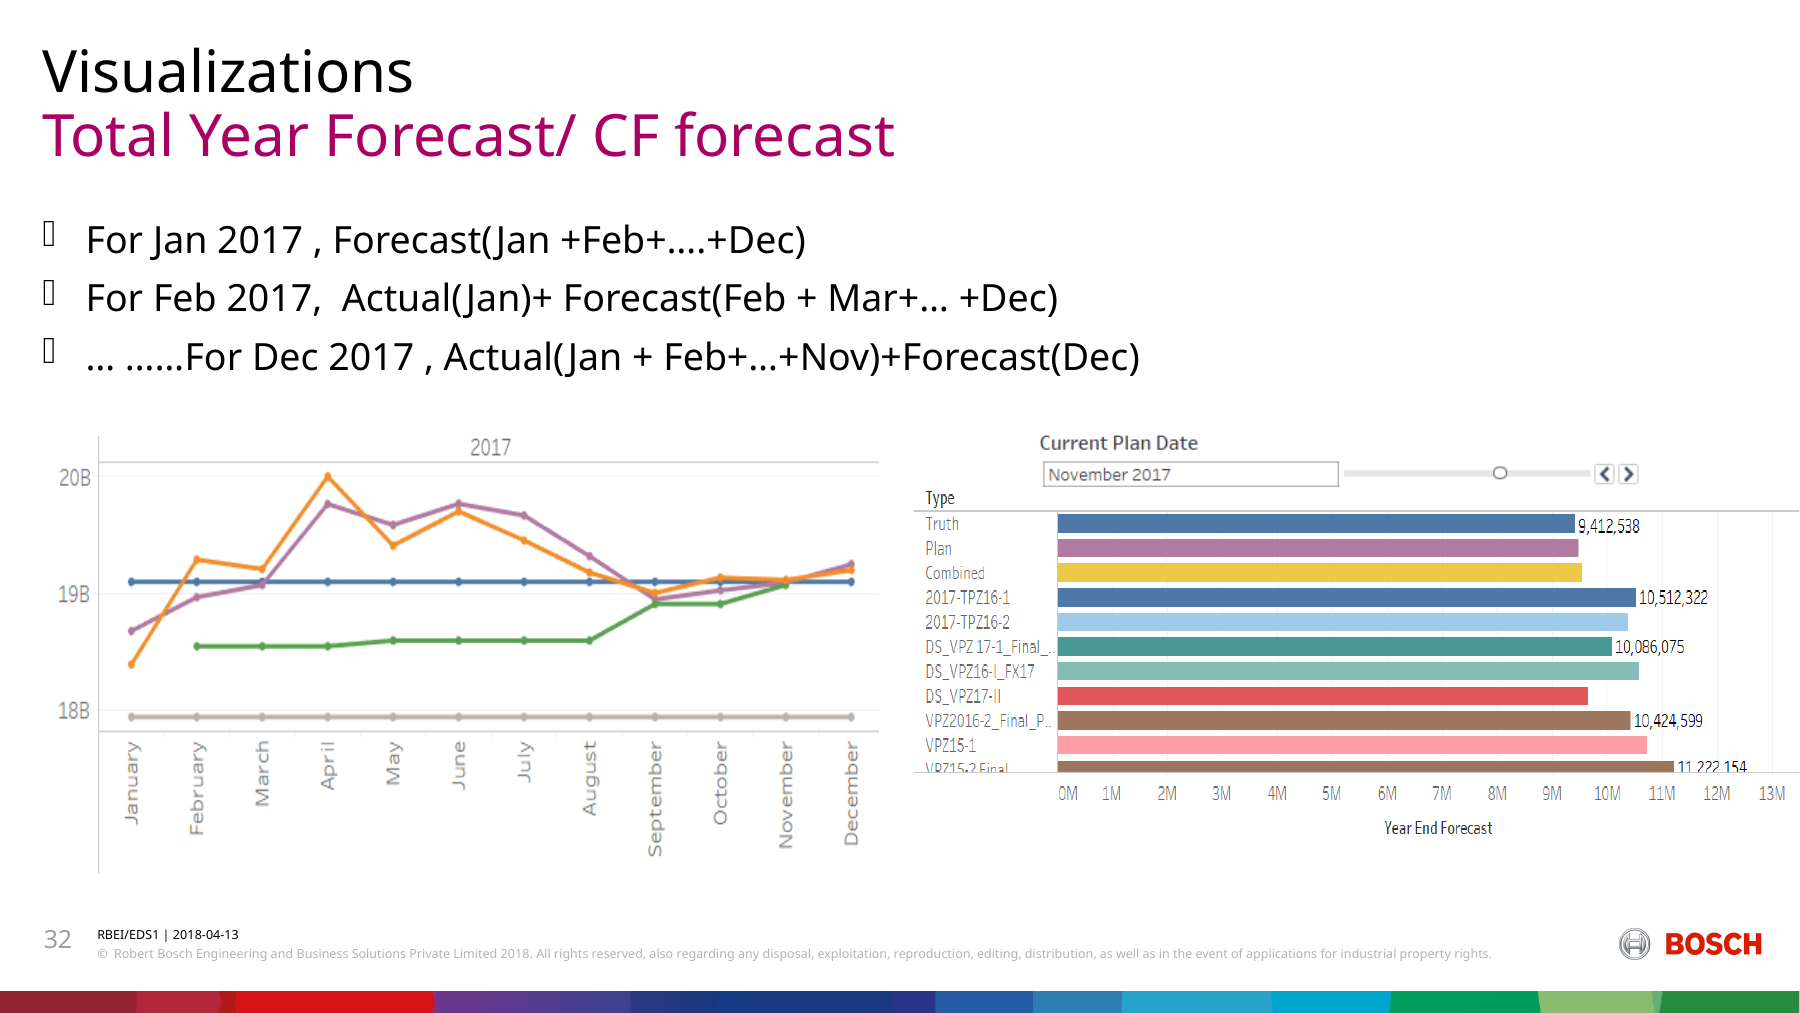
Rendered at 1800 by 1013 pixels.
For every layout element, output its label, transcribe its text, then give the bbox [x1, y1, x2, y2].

list For Jan 2017 , Forecast(Jan +Feb+….+Dec) For Feb 2017, Actual(Jan)+ Forecast(Feb + Mar+… +Dec) … ……For Dec 2017 , Actual(Jan + Feb+…+Nov)+Forecast(Dec) [42, 212, 1758, 897]
picture [914, 423, 1800, 851]
picture [1390, 991, 1800, 1013]
text_box 32 [43, 923, 92, 991]
title Total Year Forecast/ CF forecast [42, 106, 1758, 170]
picture [43, 436, 879, 873]
picture [0, 991, 1272, 1013]
text_box Visualizations [42, 42, 1758, 106]
text_box © Robert Bosch Engineering and Business Solutions Private Limited 2018. All rights reserved, also regarding any disposal, exploitation, reproduction, editing, distribution, as well as in the event of applications for industrial property rights. [97, 944, 1599, 980]
text_box RBEI/EDS1 | 2018-04-13 [97, 925, 1599, 944]
